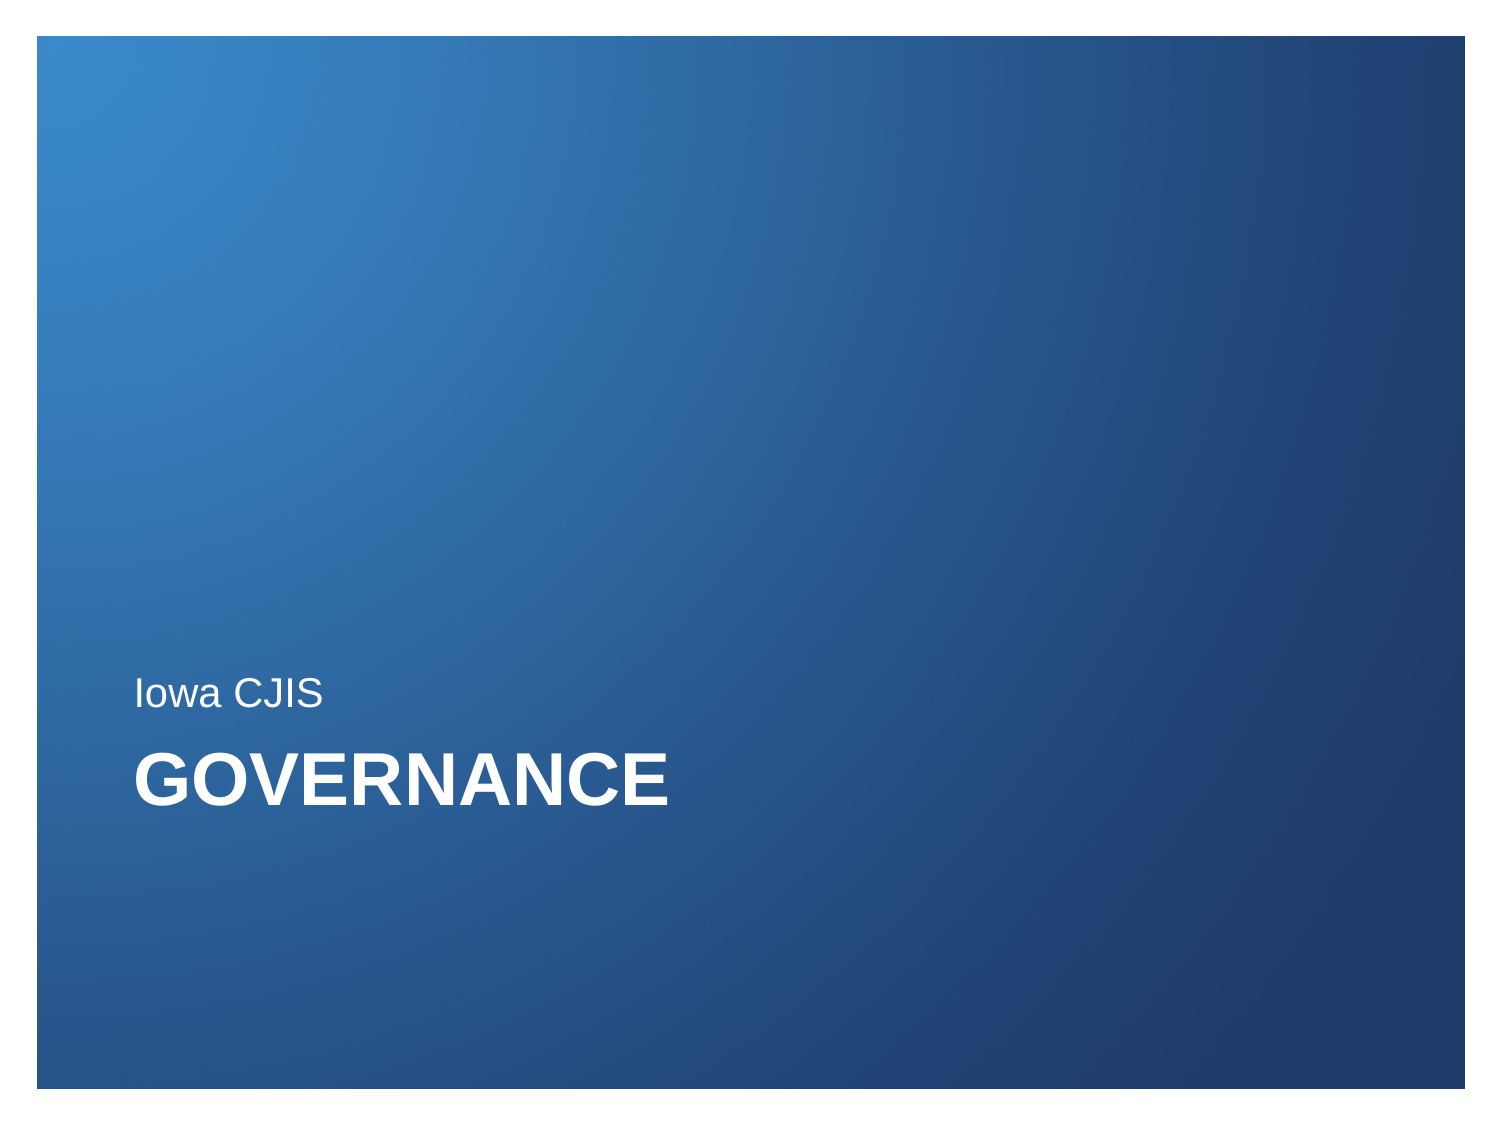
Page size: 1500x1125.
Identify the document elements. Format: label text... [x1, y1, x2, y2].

list Iowa CJIS [118, 476, 1394, 723]
picture [0, 0, 1500, 1125]
title Governance [118, 723, 1394, 947]
